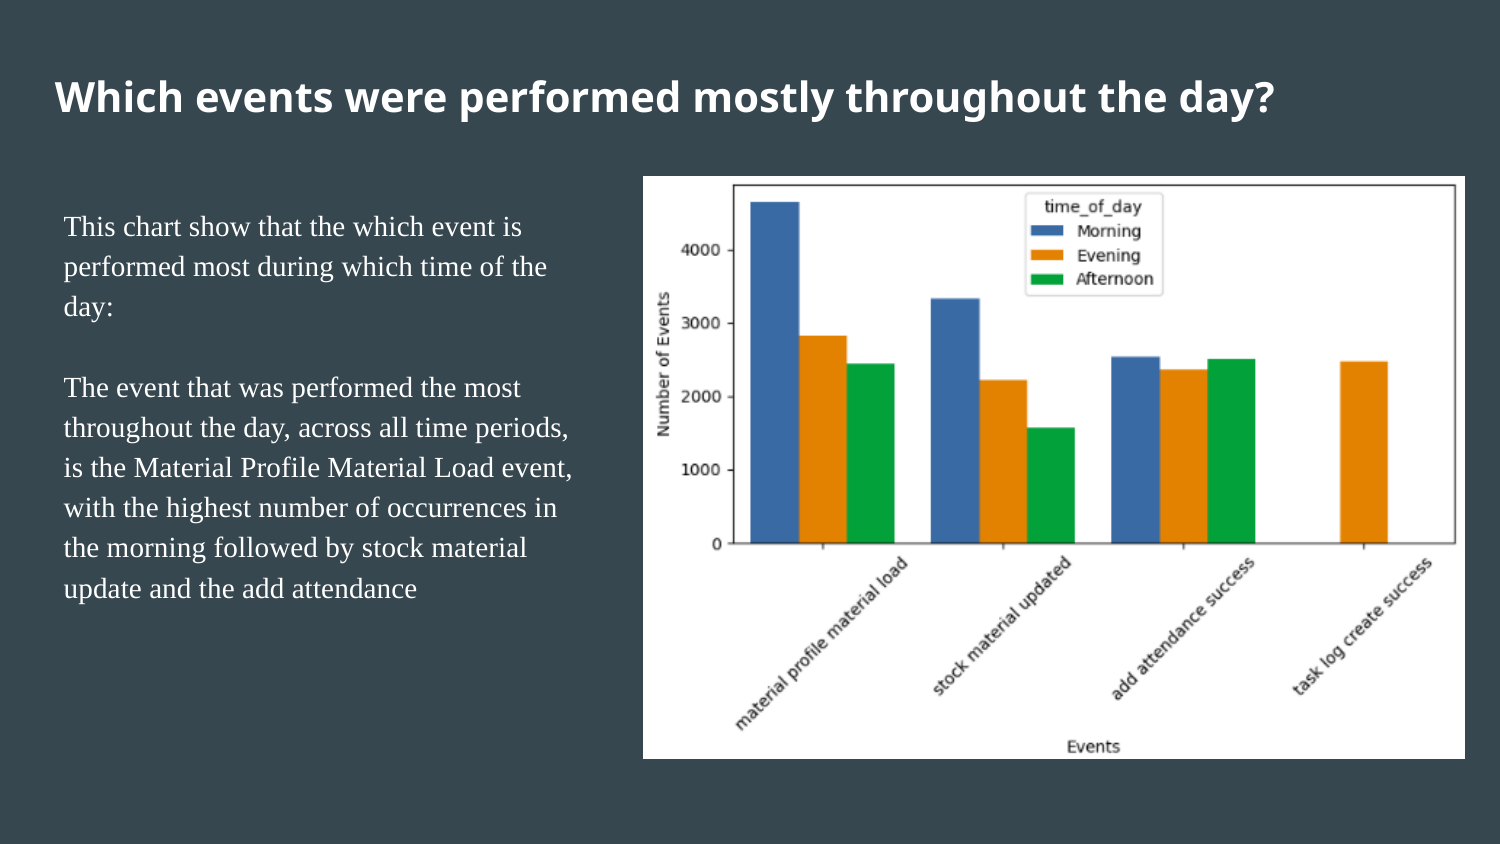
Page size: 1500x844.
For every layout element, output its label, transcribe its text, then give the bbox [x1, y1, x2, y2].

picture [642, 175, 1465, 760]
title Which events were performed mostly throughout the day? [40, 55, 1438, 150]
text_box This chart show that the which event is performed most during which time of the day: The event that was performed the most throughout the day, across all time periods, is the Material Profile Material Load event, with the highest number of occurrences in the morning followed by stock material update and the add attendance [48, 187, 602, 710]
